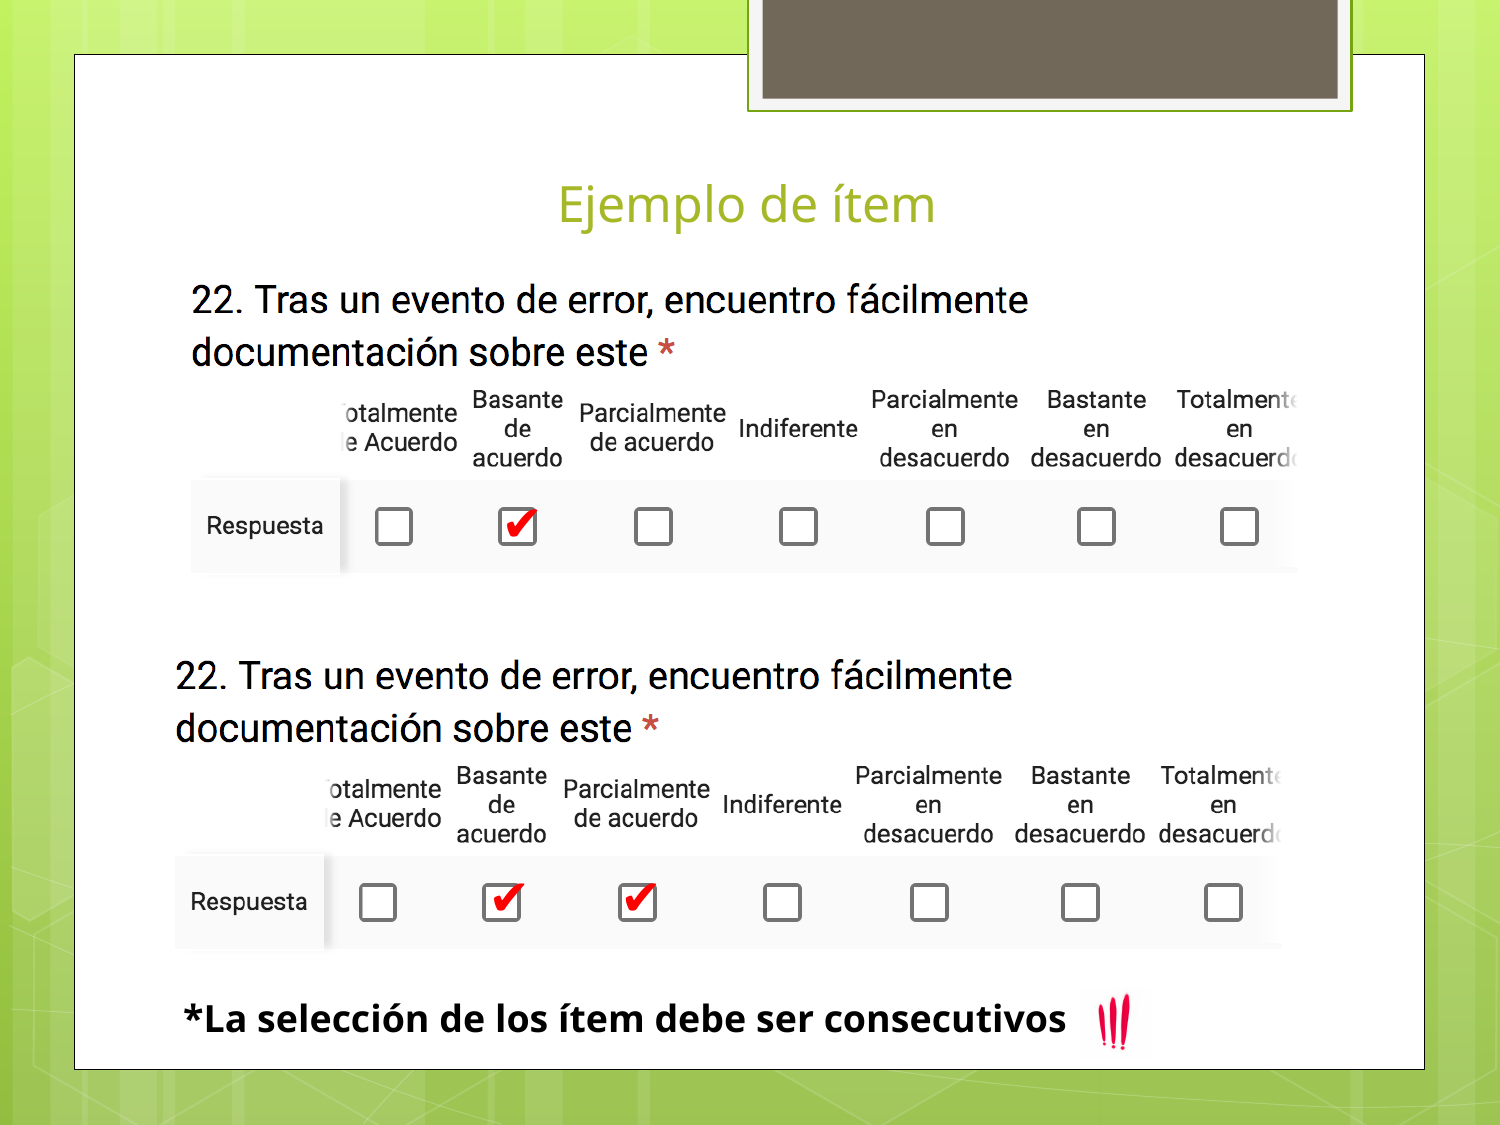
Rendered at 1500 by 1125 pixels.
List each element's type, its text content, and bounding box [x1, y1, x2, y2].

picture [124, 624, 1341, 967]
picture [141, 247, 1357, 591]
text_box *La selección de los ítem debe ser consecutivos [168, 987, 1079, 1048]
picture [1079, 987, 1152, 1059]
title Ejemplo de ítem [171, 53, 1324, 241]
